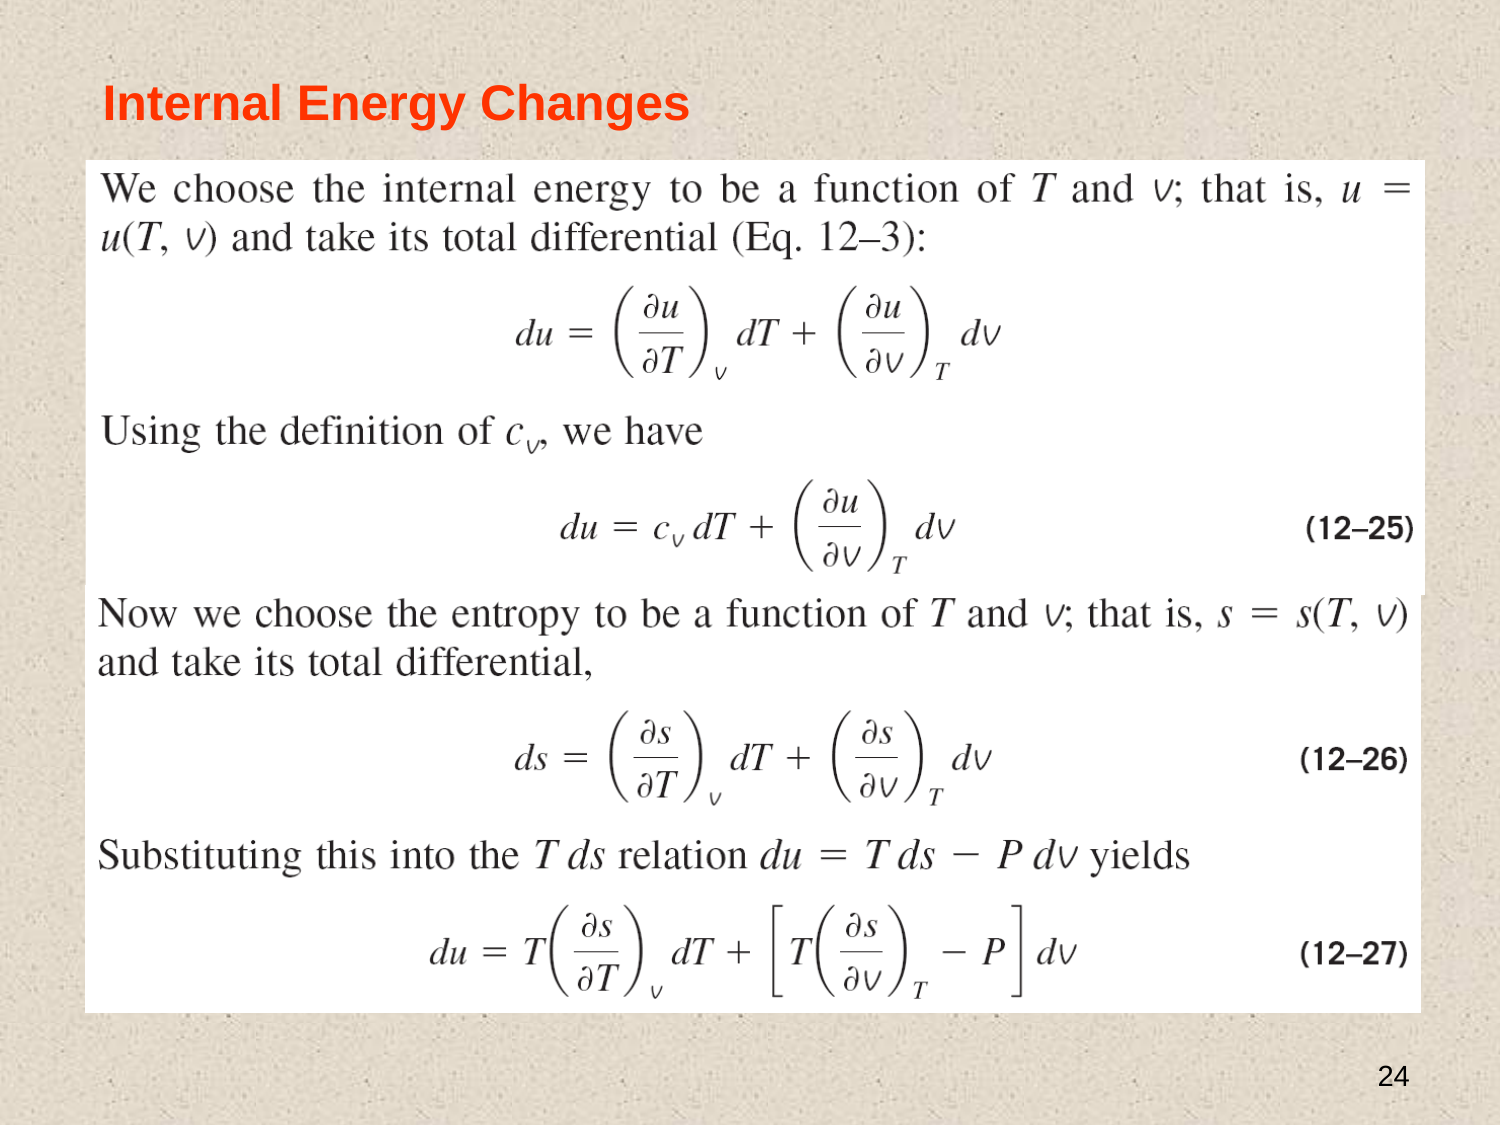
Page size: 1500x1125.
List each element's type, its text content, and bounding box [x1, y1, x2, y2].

slide_number 24 [1074, 1049, 1426, 1103]
text_box Internal Energy Changes [87, 62, 707, 138]
picture [0, 0, 1500, 1125]
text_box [85, 159, 1426, 1013]
